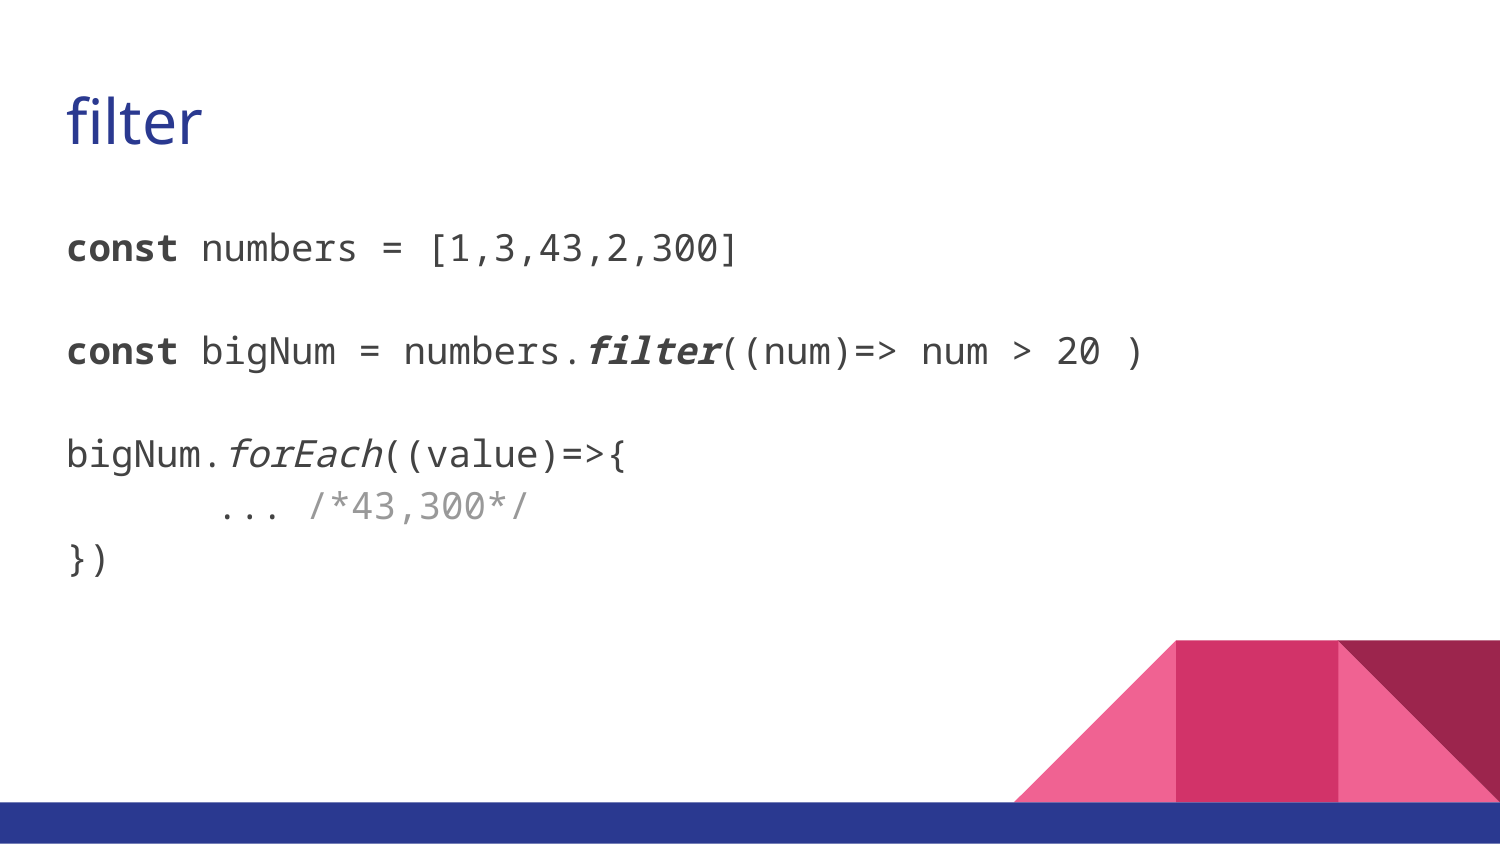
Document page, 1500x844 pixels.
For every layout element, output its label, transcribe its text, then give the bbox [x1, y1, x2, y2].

list const numbers = [1,3,43,2,300] const bigNum = numbers.filter((num)=> num > 20 ) bigNum.forEach((value)=>{ ... /*43,300*/ }) [51, 201, 1449, 750]
title filter [51, 67, 1449, 167]
